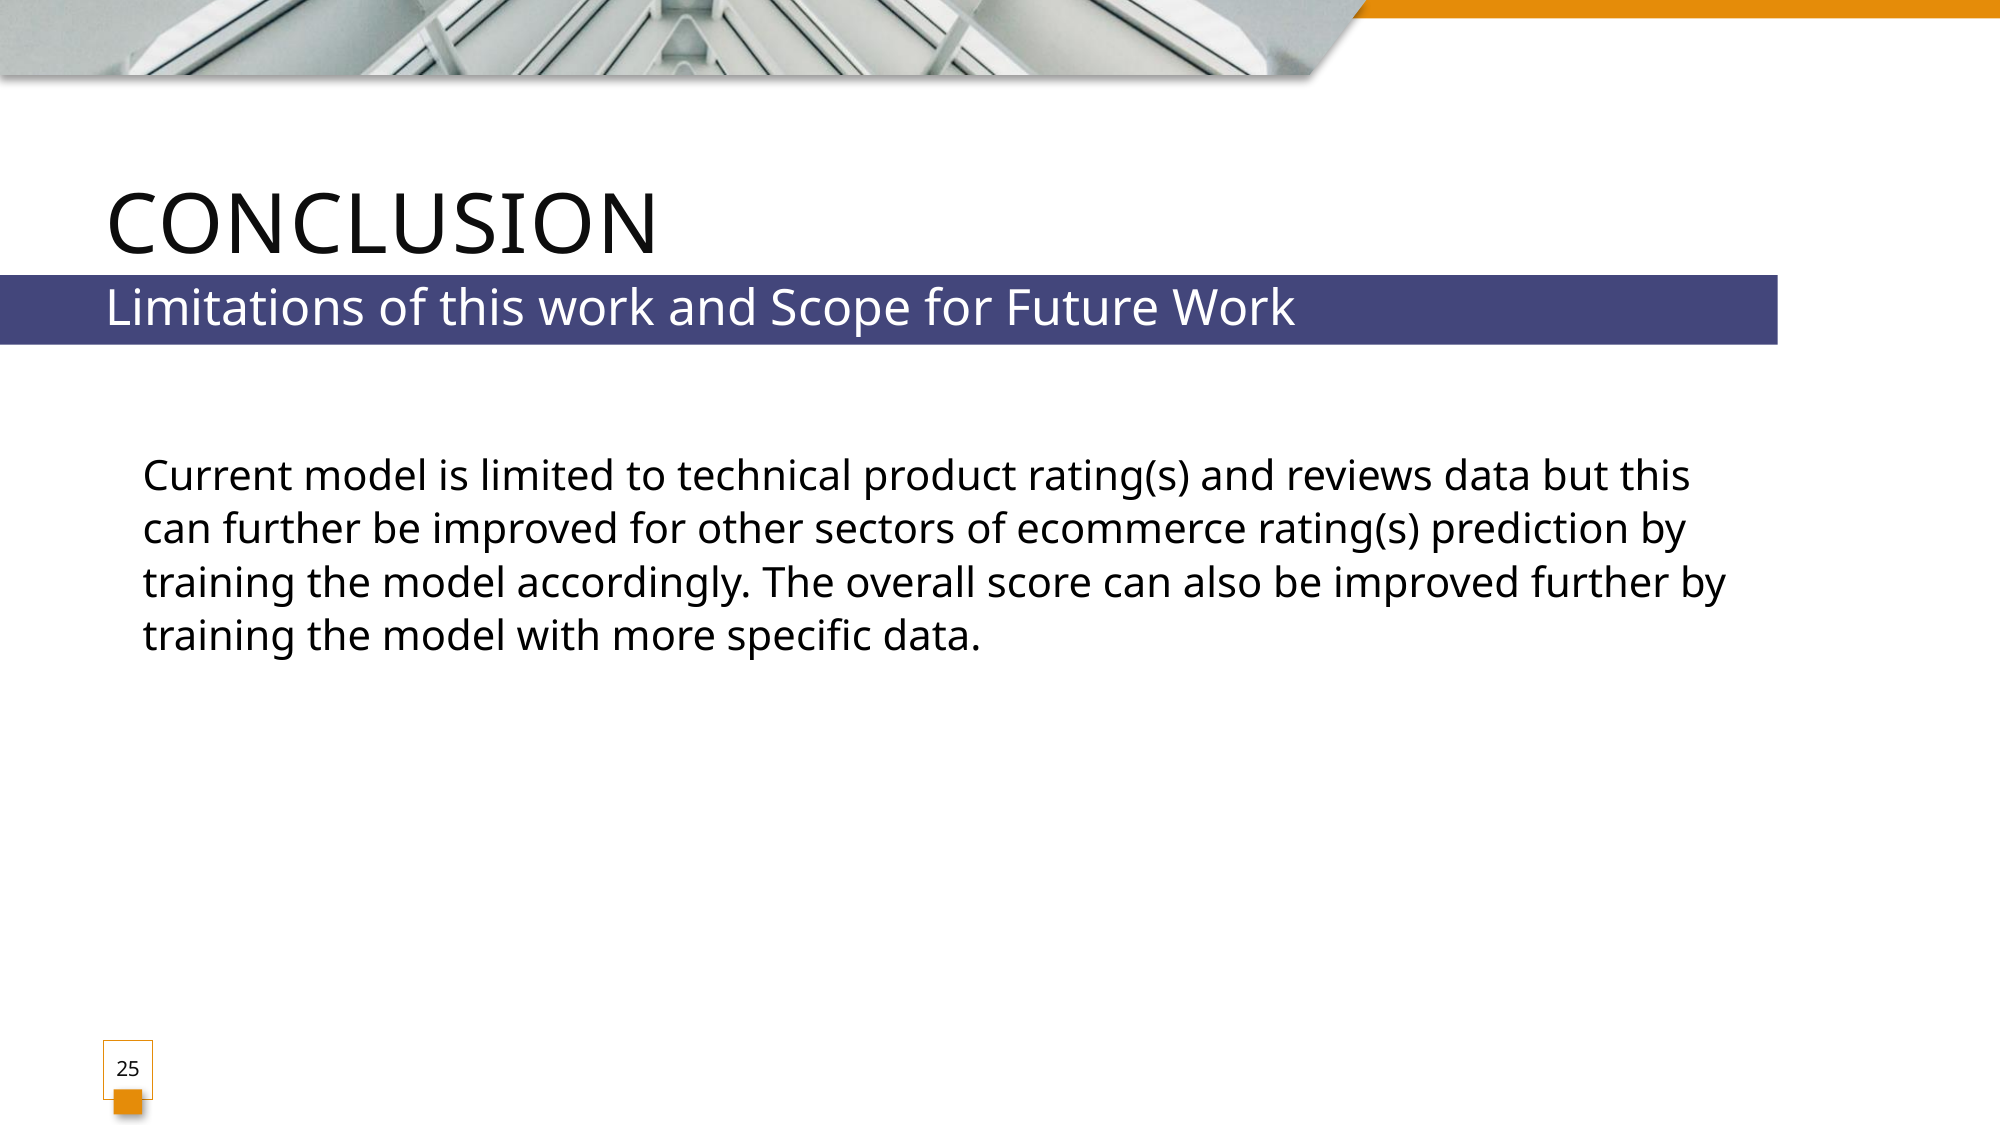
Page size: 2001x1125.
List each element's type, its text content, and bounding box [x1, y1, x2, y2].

list Current model is limited to technical product rating(s) and reviews data but this can further be improved for other sectors of ecommerce rating(s) prediction by training the model accordingly. The overall score can also be improved further by training the model with more specific data. [90, 437, 1778, 1038]
slide_number 25 [103, 1040, 153, 1100]
title Conclusion [90, 162, 1863, 279]
text_box [113, 1089, 143, 1115]
picture [0, 0, 1367, 76]
list Limitations of this work and Scope for Future Work [0, 275, 1778, 345]
